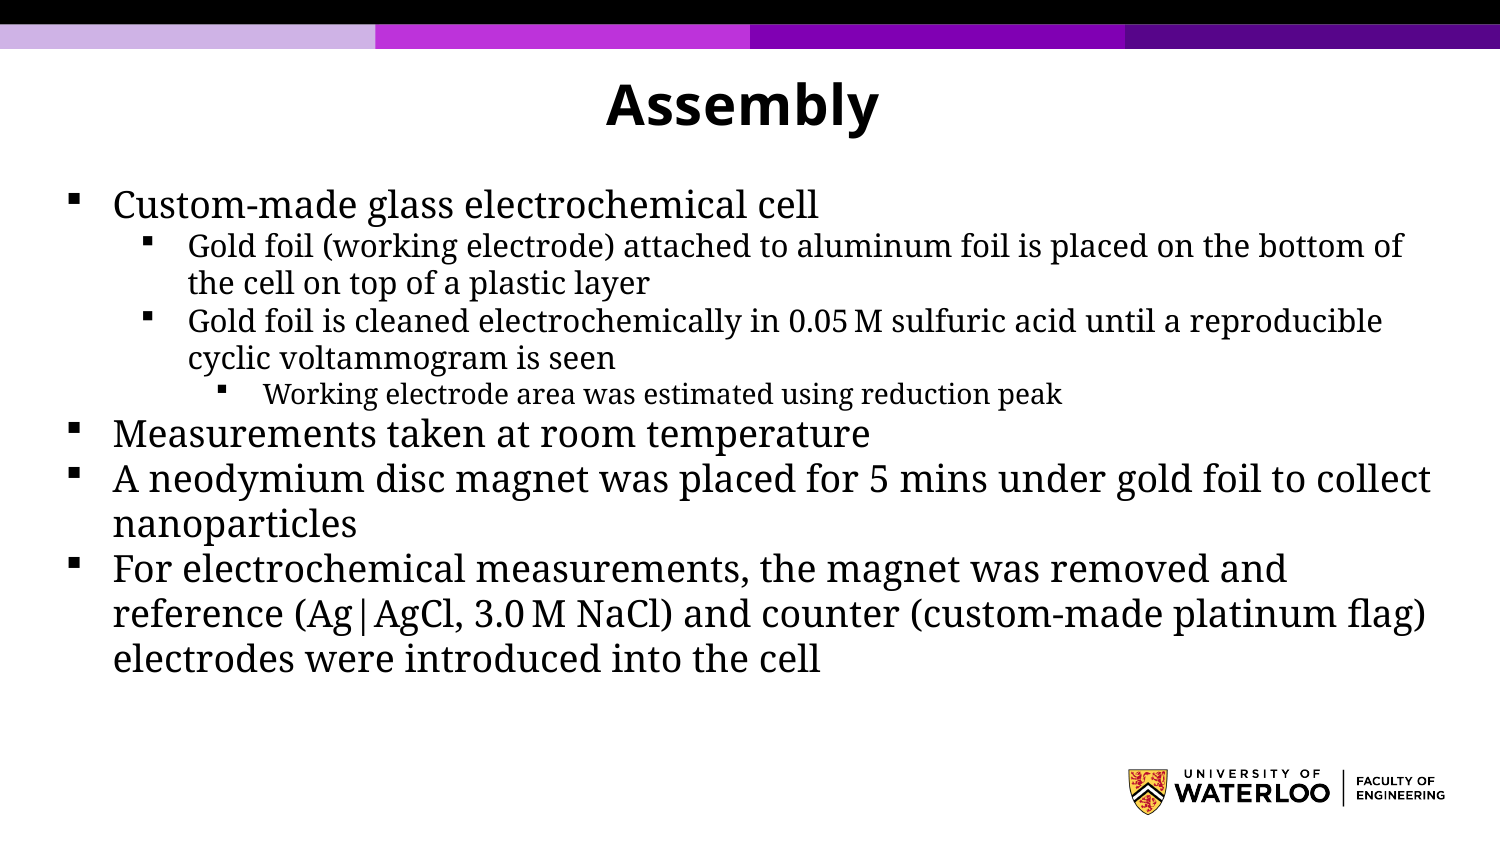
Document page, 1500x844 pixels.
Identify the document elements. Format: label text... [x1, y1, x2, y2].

list Custom-made glass electrochemical cell Gold foil (working electrode) attached to aluminum foil is placed on the bottom of the cell on top of a plastic layer Gold foil is cleaned electrochemically in 0.05 M sulfuric acid until a reproducible cyclic voltammogram is seen Working electrode area was estimated using reduction peak Measurements taken at room temperature A neodymium disc magnet was placed for 5 mins under gold foil to collect nanoparticles For electrochemical measurements, the magnet was removed and reference (Ag|AgCl, 3.0 M NaCl) and counter (custom-made platinum flag) electrodes were introduced into the cell [31, 173, 1456, 740]
title Assembly [31, 53, 1456, 164]
picture [1085, 736, 1487, 844]
